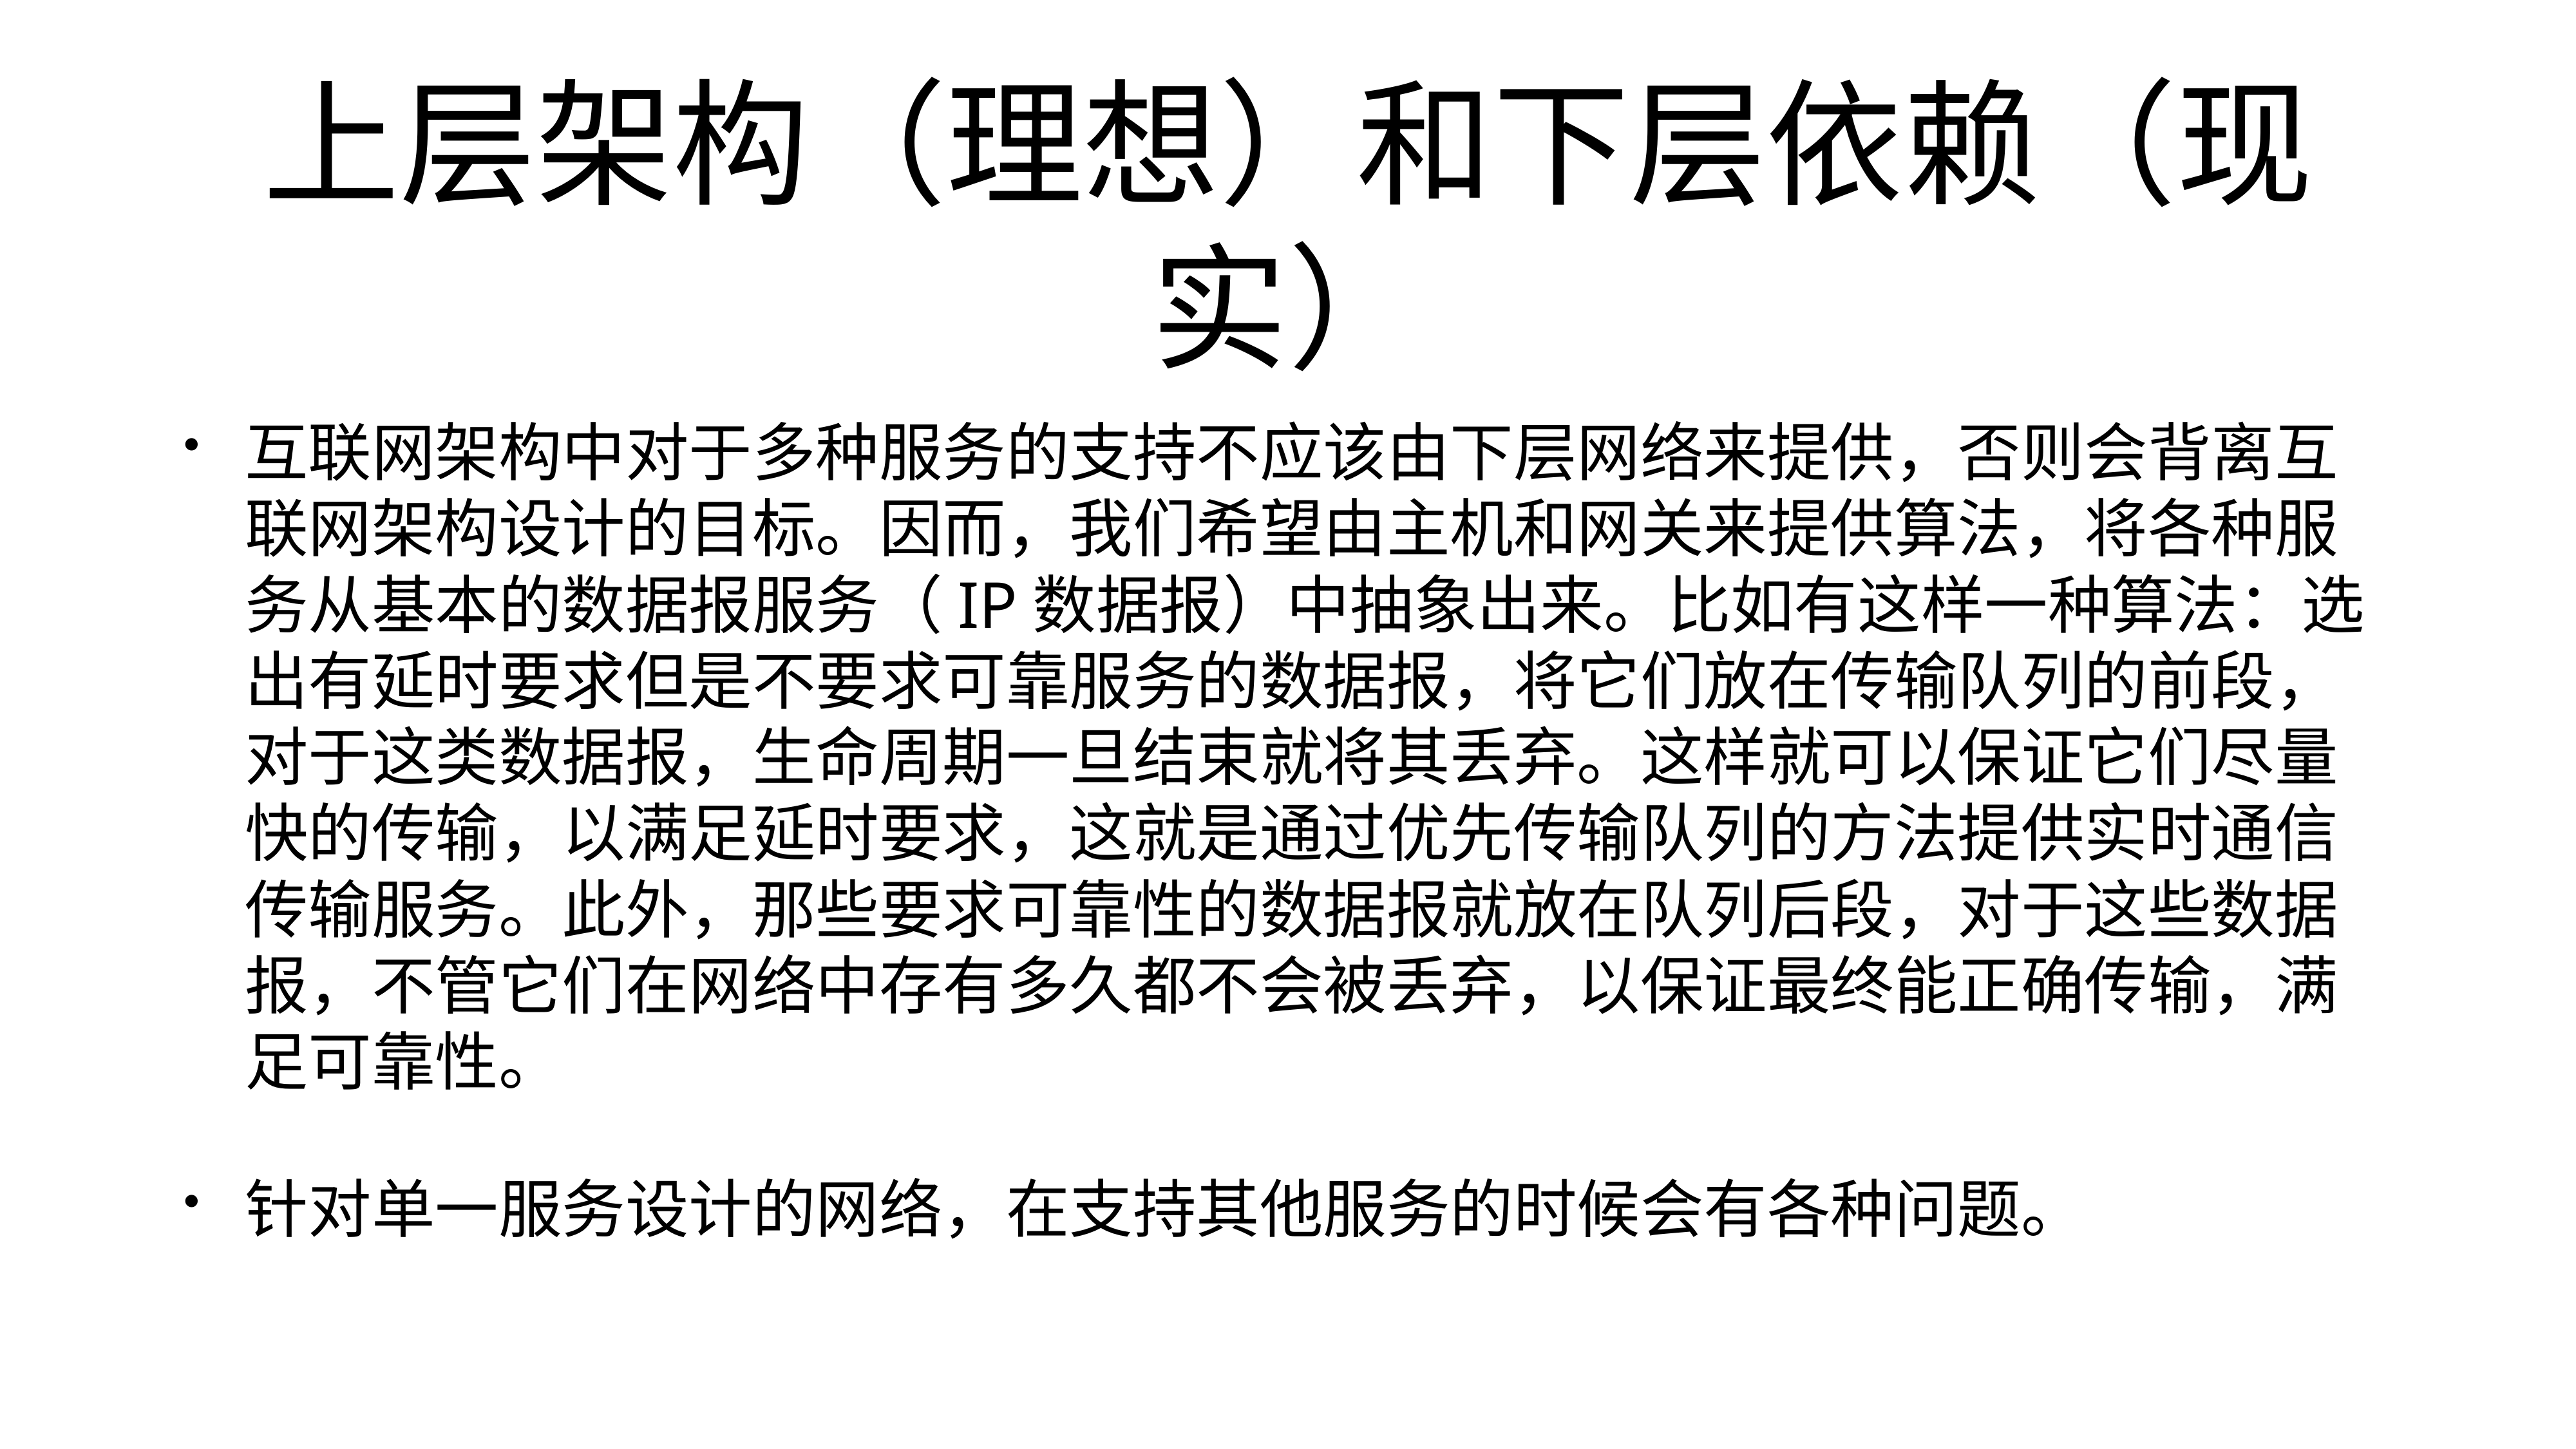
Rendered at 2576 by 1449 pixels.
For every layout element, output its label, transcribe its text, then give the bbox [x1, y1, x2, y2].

list 互联网架构中对于多种服务的支持不应该由下层网络来提供，否则会背离互联网架构设计的目标。因而，我们希望由主机和网关来提供算法，将各种服务从基本的数据报服务（IP数据报）中抽象出来。比如有这样一种算法：选出有延时要求但是不要求可靠服务的数据报，将它们放在传输队列的前段，对于这类数据报，生命周期一旦结束就将其丢弃。这样就可以保证它们尽量快的传输，以满足延时要求，这就是通过优先传输队列的方法提供实时通信传输服务。此外，那些要求可靠性的数据报就放在队列后段，对于这些数据报，不管它们在网络中存有多久都不会被丢弃，以保证最终能正确传输，满足可靠性。 针对单一服务设计的网络，在支持其他服务的时候会有各种问题。 [178, 341, 2398, 1316]
title 上层架构（理想）和下层依赖（现实） [178, 100, 2398, 341]
